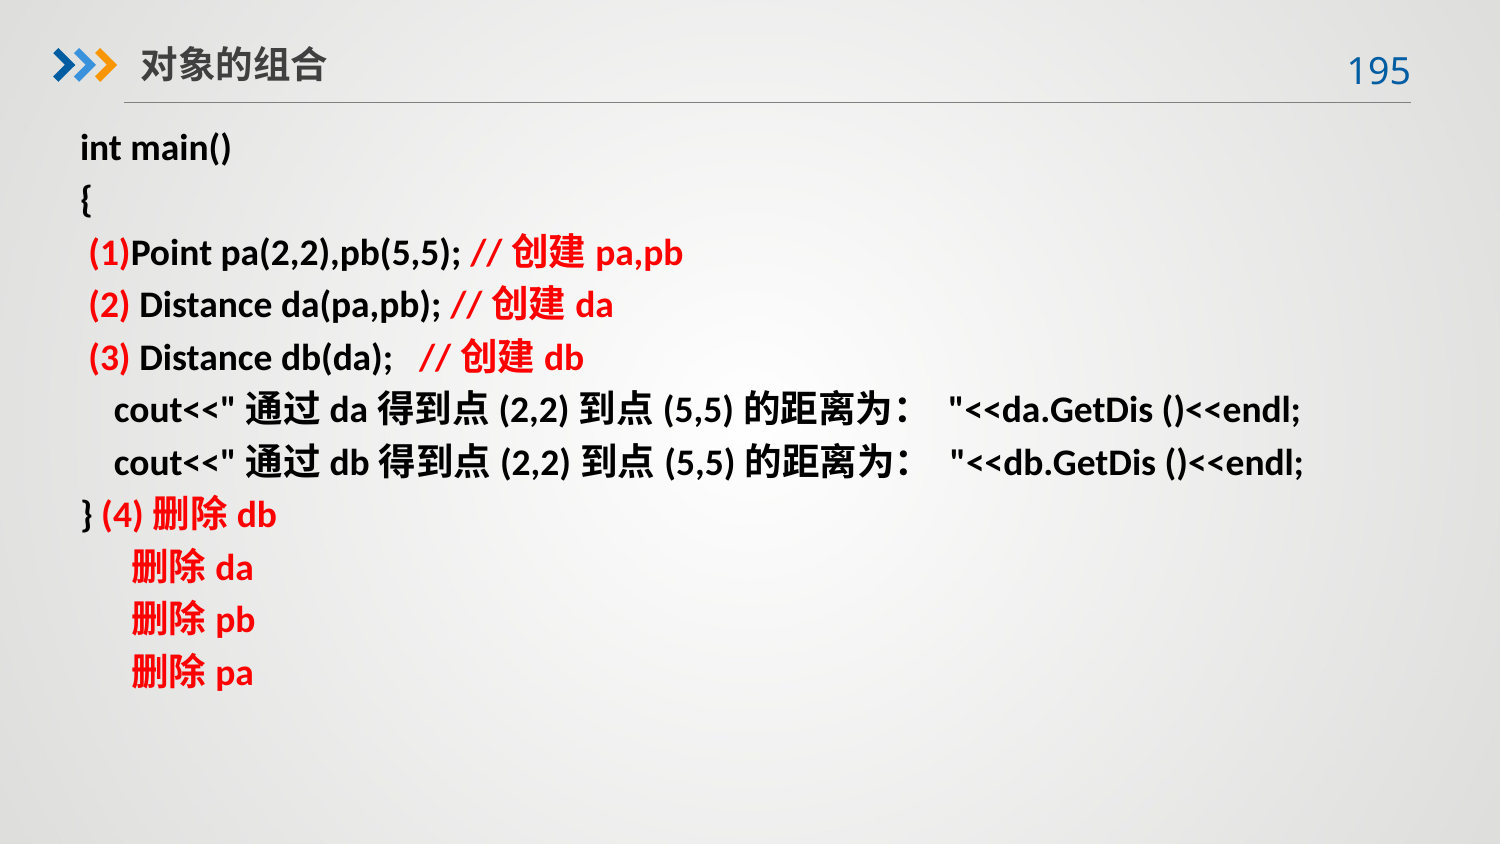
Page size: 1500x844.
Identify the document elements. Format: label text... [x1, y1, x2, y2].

list int main() { (1)Point pa(2,2),pb(5,5); //创建pa,pb (2) Distance da(pa,pb); //创建da (3) Distance db(da); //创建db cout<<"通过da得到点(2,2)到点(5,5)的距离为： "<<da.GetDis ()<<endl; cout<<"通过db得到点(2,2)到点(5,5)的距离为： "<<db.GetDis ()<<endl; } (4)删除db 删除da 删除pb 删除pa [64, 115, 1436, 795]
picture [0, 0, 1500, 844]
text_box 对象的组合 [140, 32, 491, 95]
